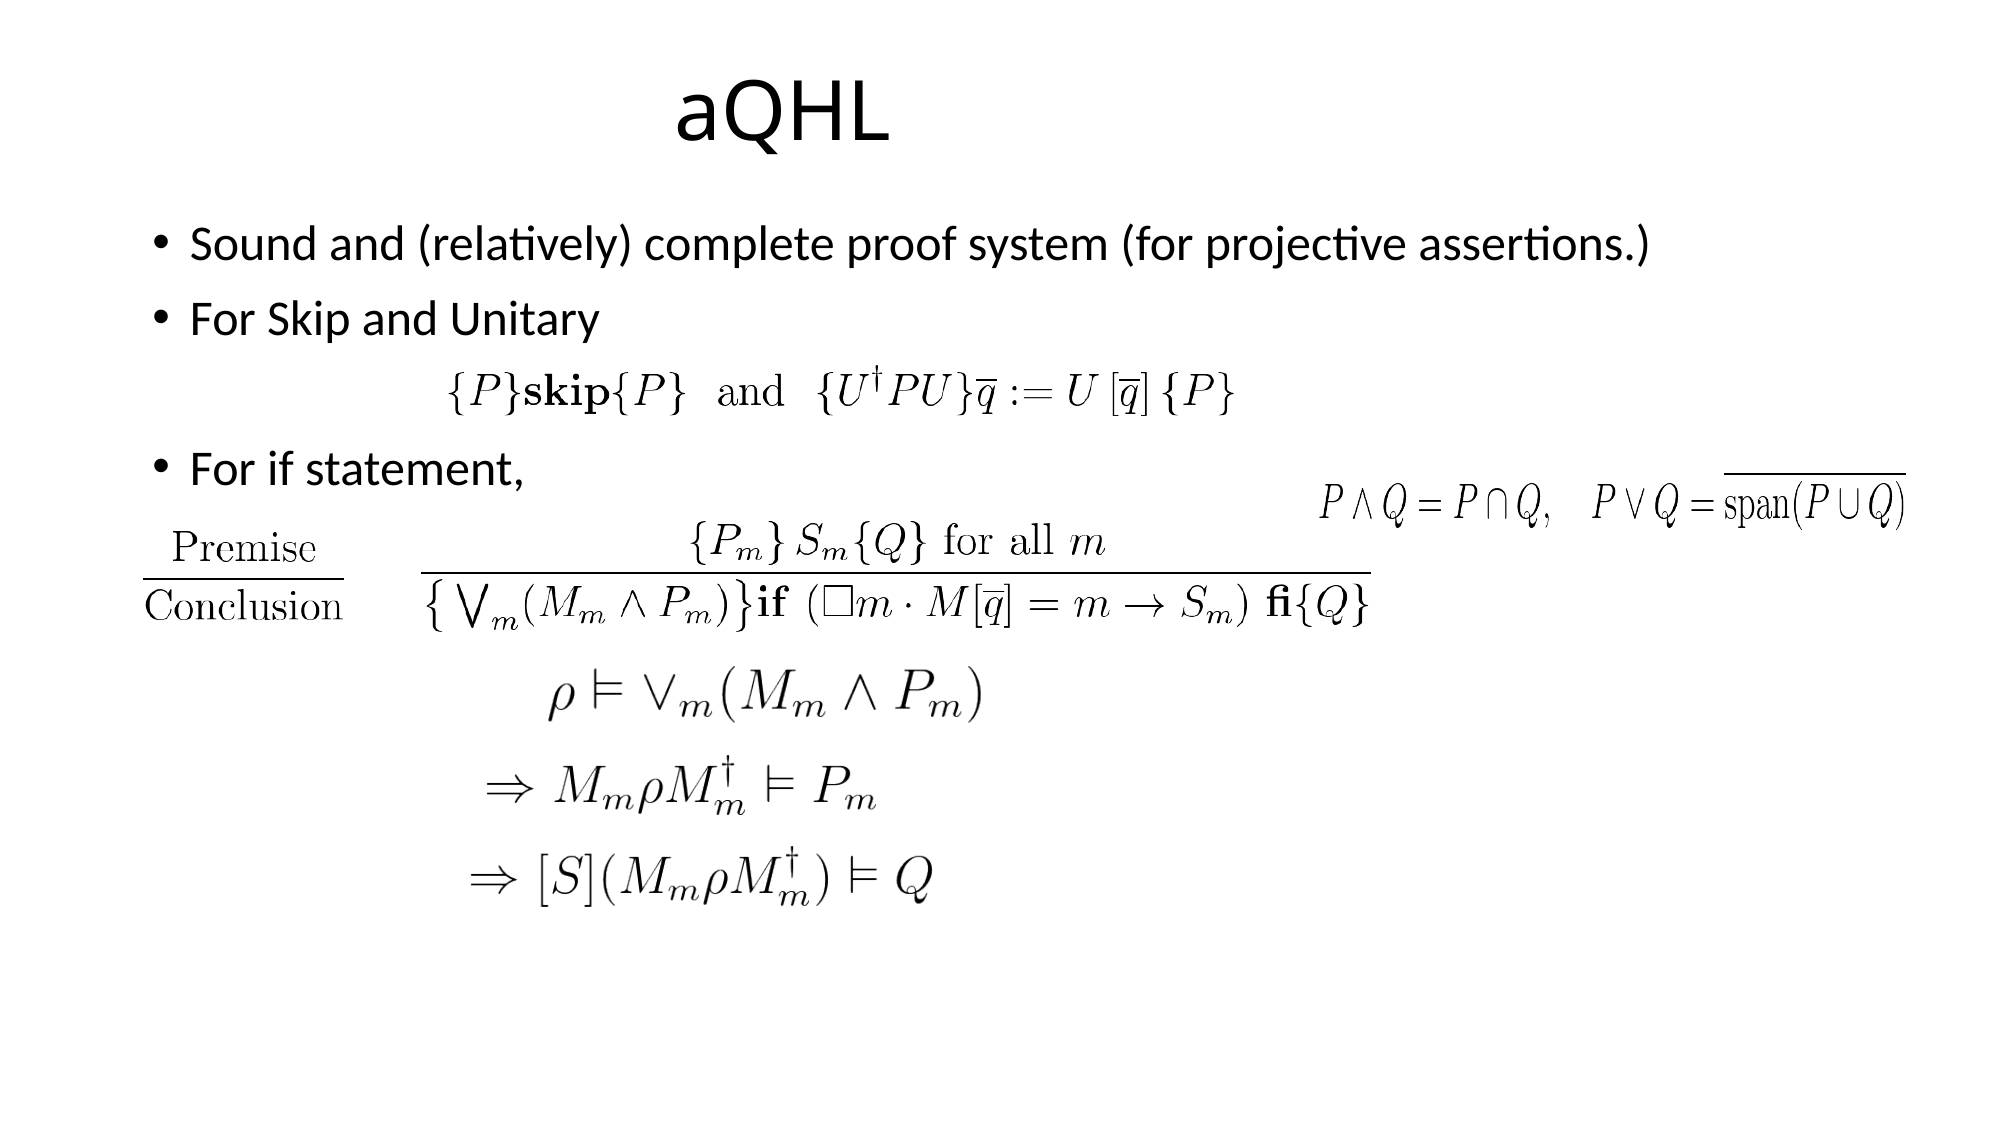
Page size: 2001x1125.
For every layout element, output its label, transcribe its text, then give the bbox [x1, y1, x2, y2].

picture [448, 365, 1234, 416]
title aQHL [137, 4, 1863, 209]
list Sound and (relatively) complete proof system (for projective assertions.) For Skip and Unitary For if statement, [137, 209, 1915, 1089]
picture [470, 846, 933, 907]
picture [421, 473, 1906, 632]
picture [143, 531, 344, 620]
picture [486, 755, 877, 815]
picture [548, 666, 982, 724]
